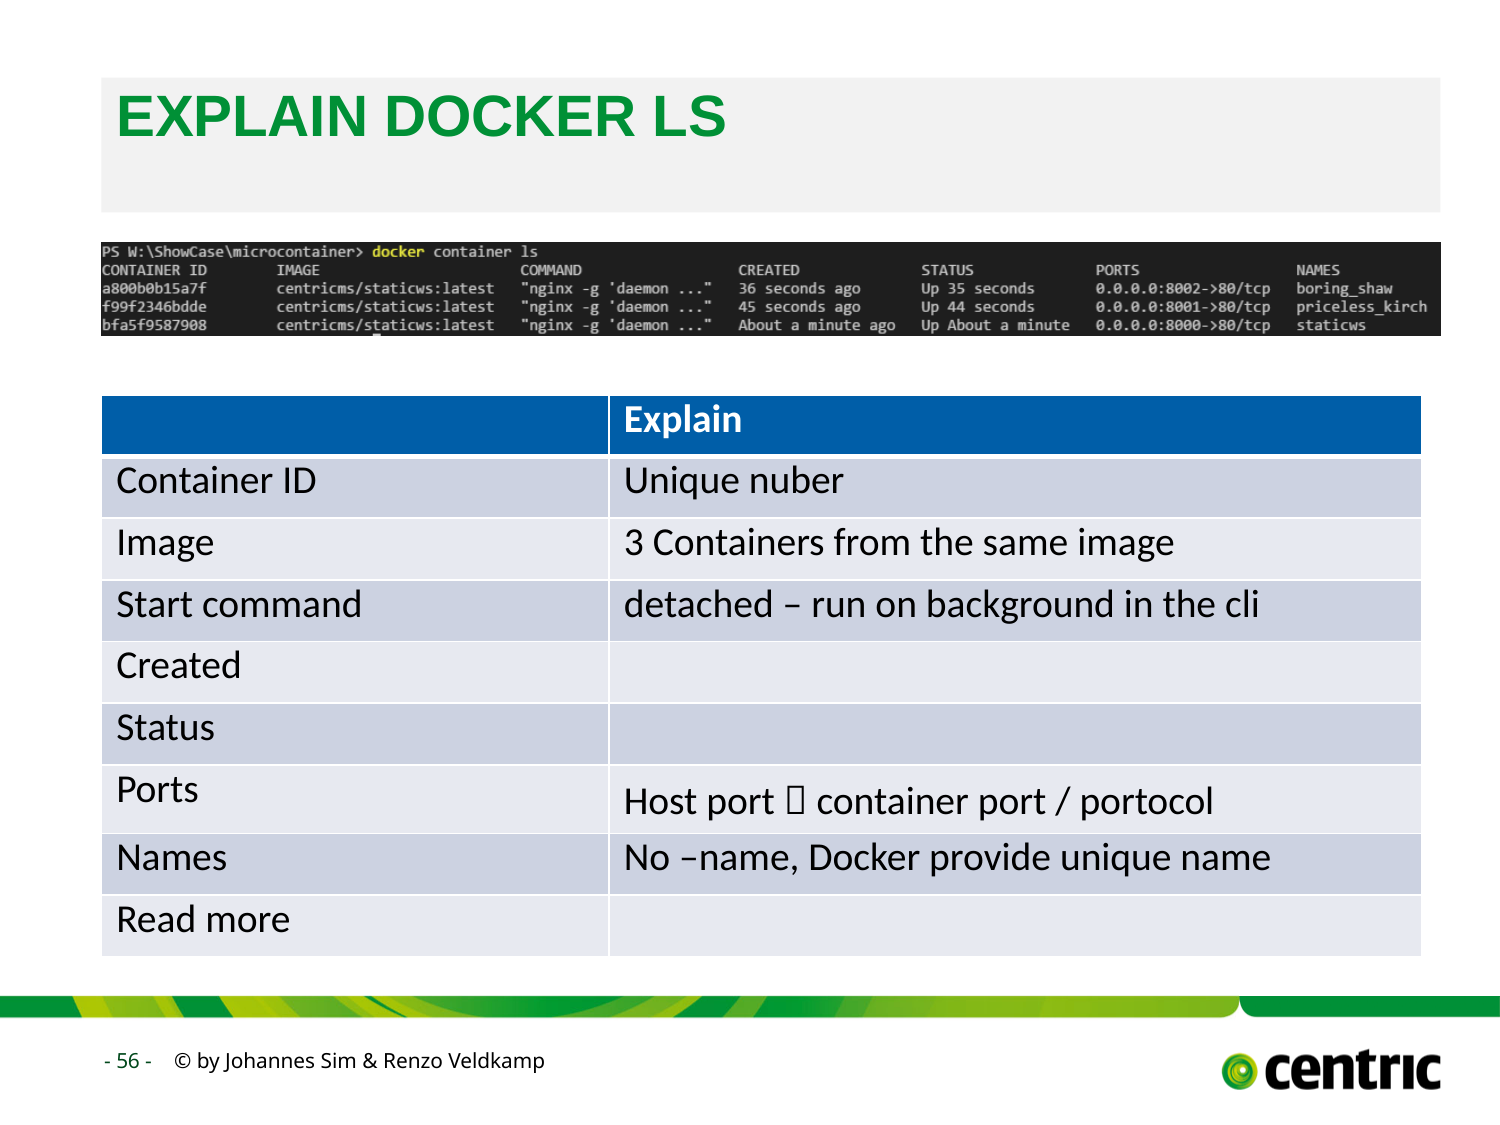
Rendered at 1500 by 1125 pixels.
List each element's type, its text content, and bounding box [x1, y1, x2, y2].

table_header [102, 396, 608, 454]
table_cell Read more [102, 896, 608, 956]
table_cell 3 Containers from the same image [610, 519, 1421, 579]
table_cell Status [102, 704, 608, 764]
table_cell Container ID [102, 459, 608, 517]
table_cell [610, 642, 1421, 702]
table_cell Ports [102, 766, 608, 833]
table_cell Host port  container port / portocol [610, 766, 1421, 833]
title Explain DOCKER LS [101, 77, 1441, 213]
picture [0, 995, 1500, 1125]
table_cell [610, 704, 1421, 764]
table_cell [610, 896, 1421, 956]
table_cell Unique nuber [610, 459, 1421, 517]
table_cell Names [102, 834, 608, 894]
table_cell Start command [102, 581, 608, 641]
table_cell detached – run on background in the cli [610, 581, 1421, 641]
table_cell Created [102, 642, 608, 702]
table_cell No –name, Docker provide unique name [610, 834, 1421, 894]
table_header Explain [610, 396, 1421, 454]
table_cell Image [102, 519, 608, 579]
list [101, 242, 1441, 336]
